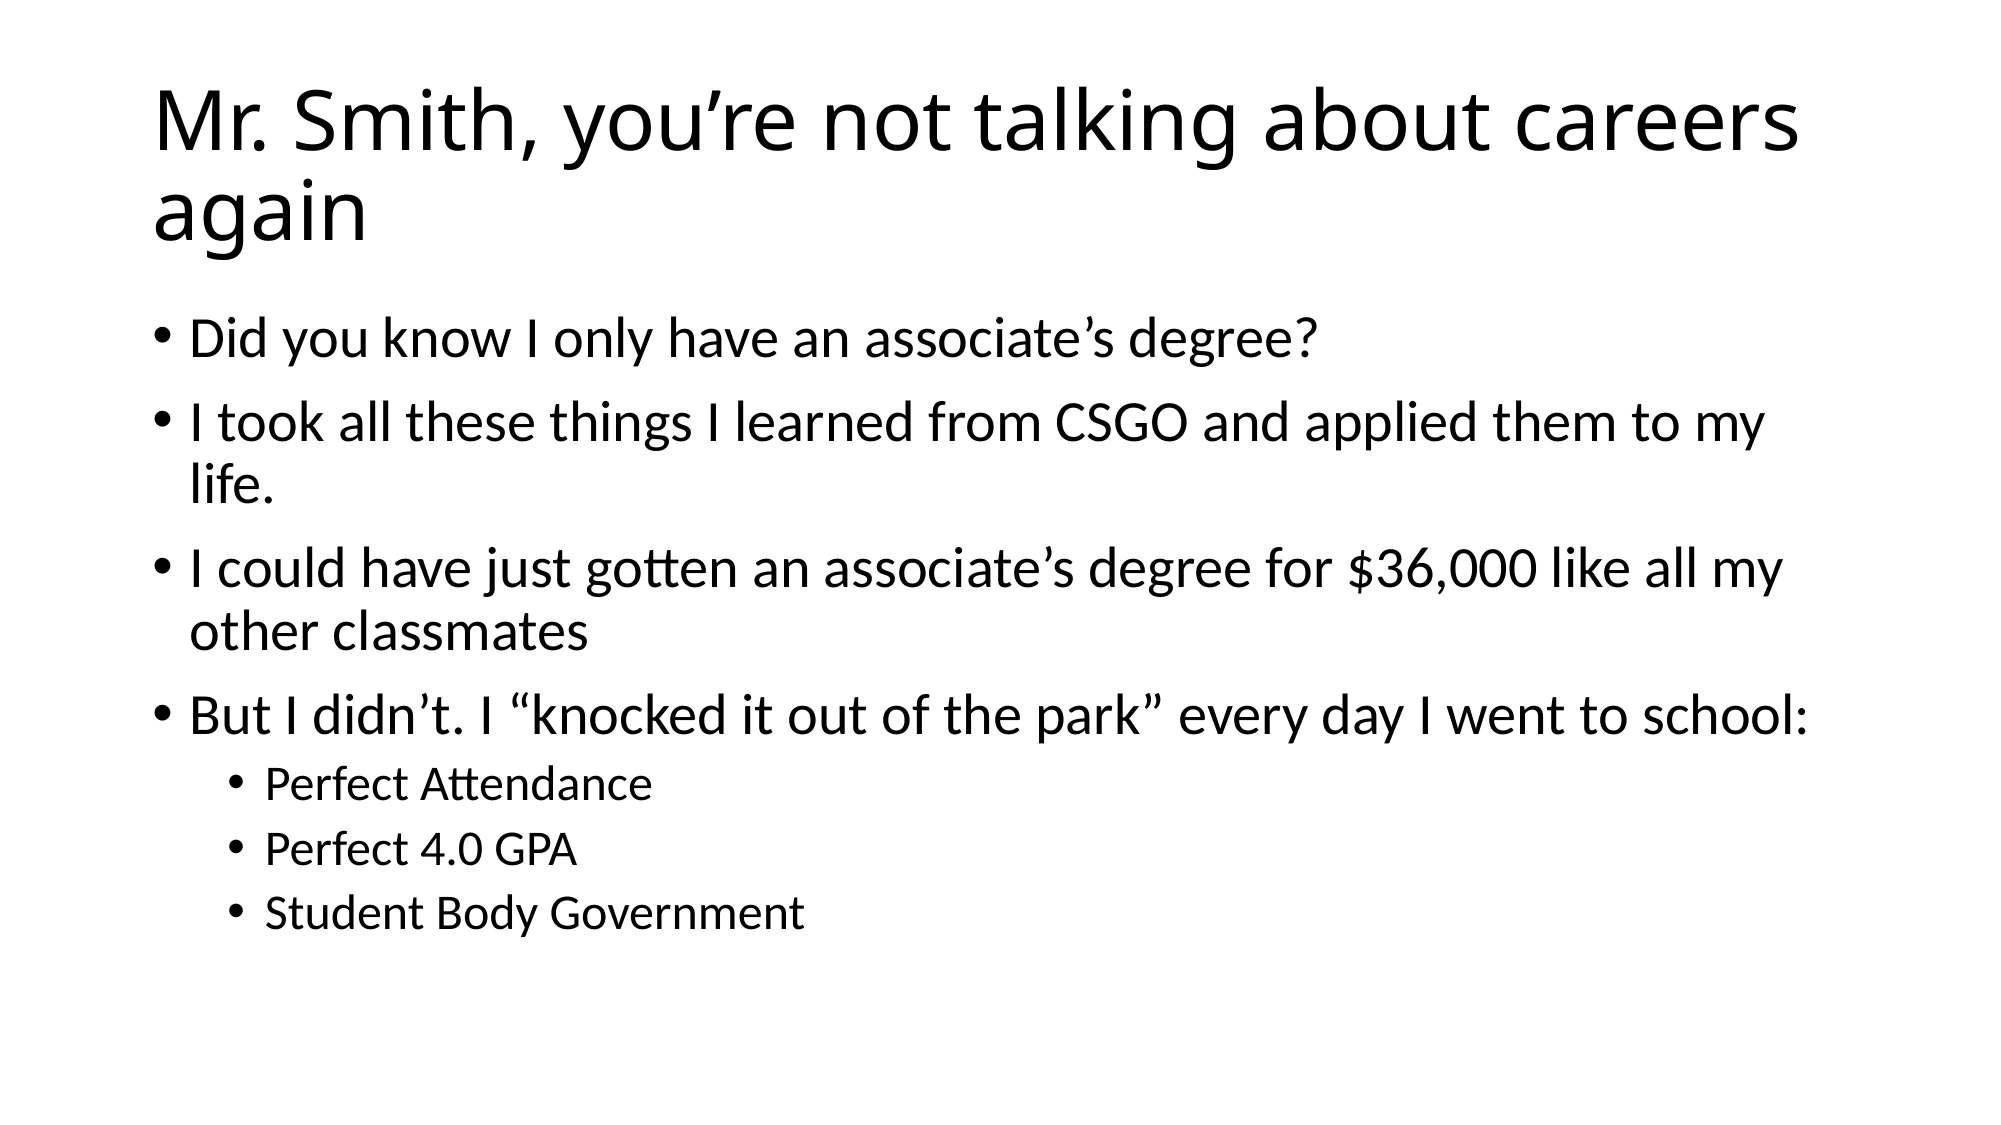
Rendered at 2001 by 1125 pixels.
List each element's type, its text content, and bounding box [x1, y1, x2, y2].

title Mr. Smith, you’re not talking about careers again [137, 59, 1863, 278]
list Did you know I only have an associate’s degree? I took all these things I learned from CSGO and applied them to my life. I could have just gotten an associate’s degree for $36,000 like all my other classmates But I didn’t. I “knocked it out of the park” every day I went to school: Perfect Attendance Perfect 4.0 GPA Student Body Government [137, 299, 1863, 1014]
